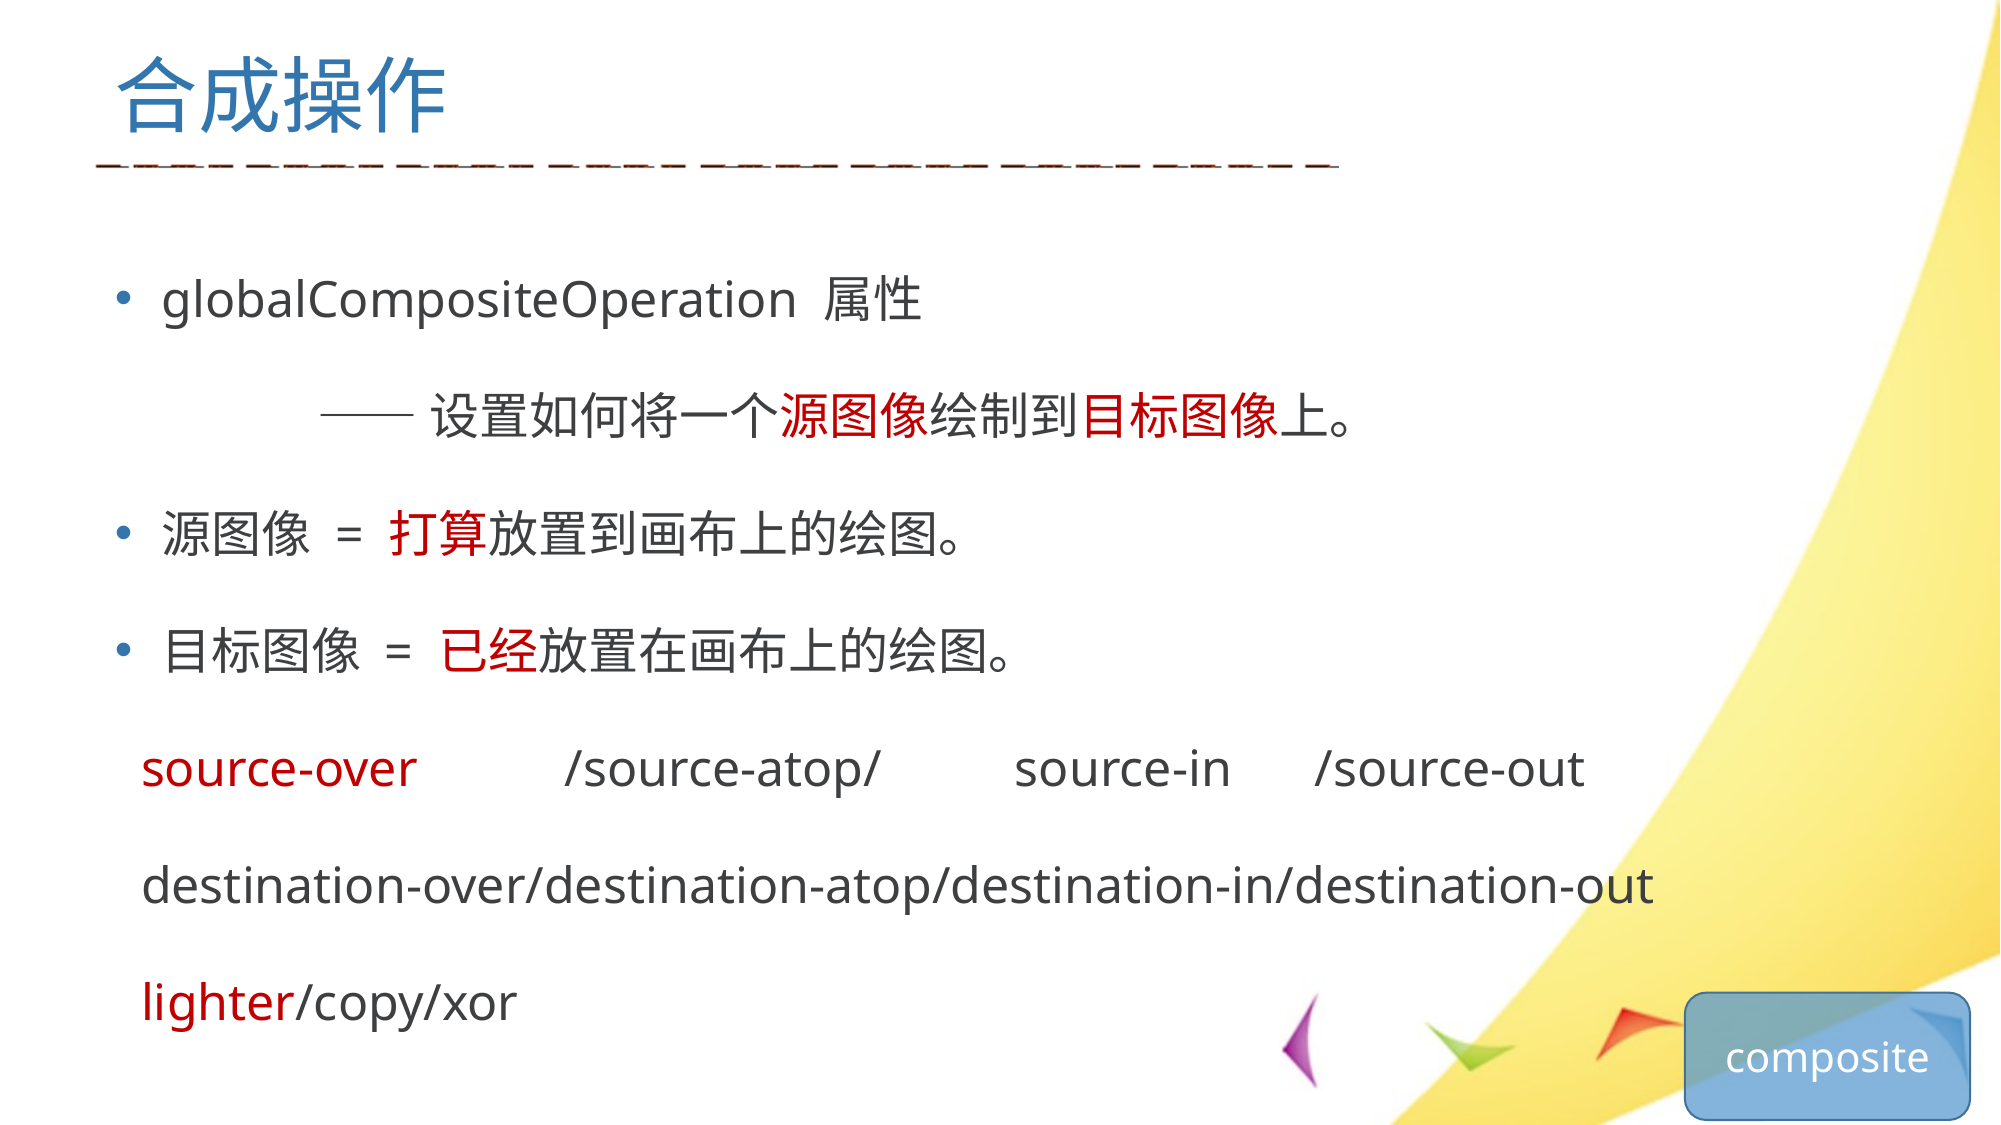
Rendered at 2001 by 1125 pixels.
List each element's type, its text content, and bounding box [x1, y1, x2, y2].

title 合成操作 [99, 28, 1707, 159]
picture [88, 0, 2000, 1125]
text_box composite [1683, 991, 1972, 1122]
list globalCompositeOperation 属性 ——设置如何将一个源图像绘制到目标图像上。 源图像 = 打算放置到画布上的绘图。 目标图像 = 已经放置在画布上的绘图。 source-over /source-atop/ source-in /source-out destination-over/destination-atop/destination-in/destination-out lighter/copy/xor [99, 230, 1855, 870]
